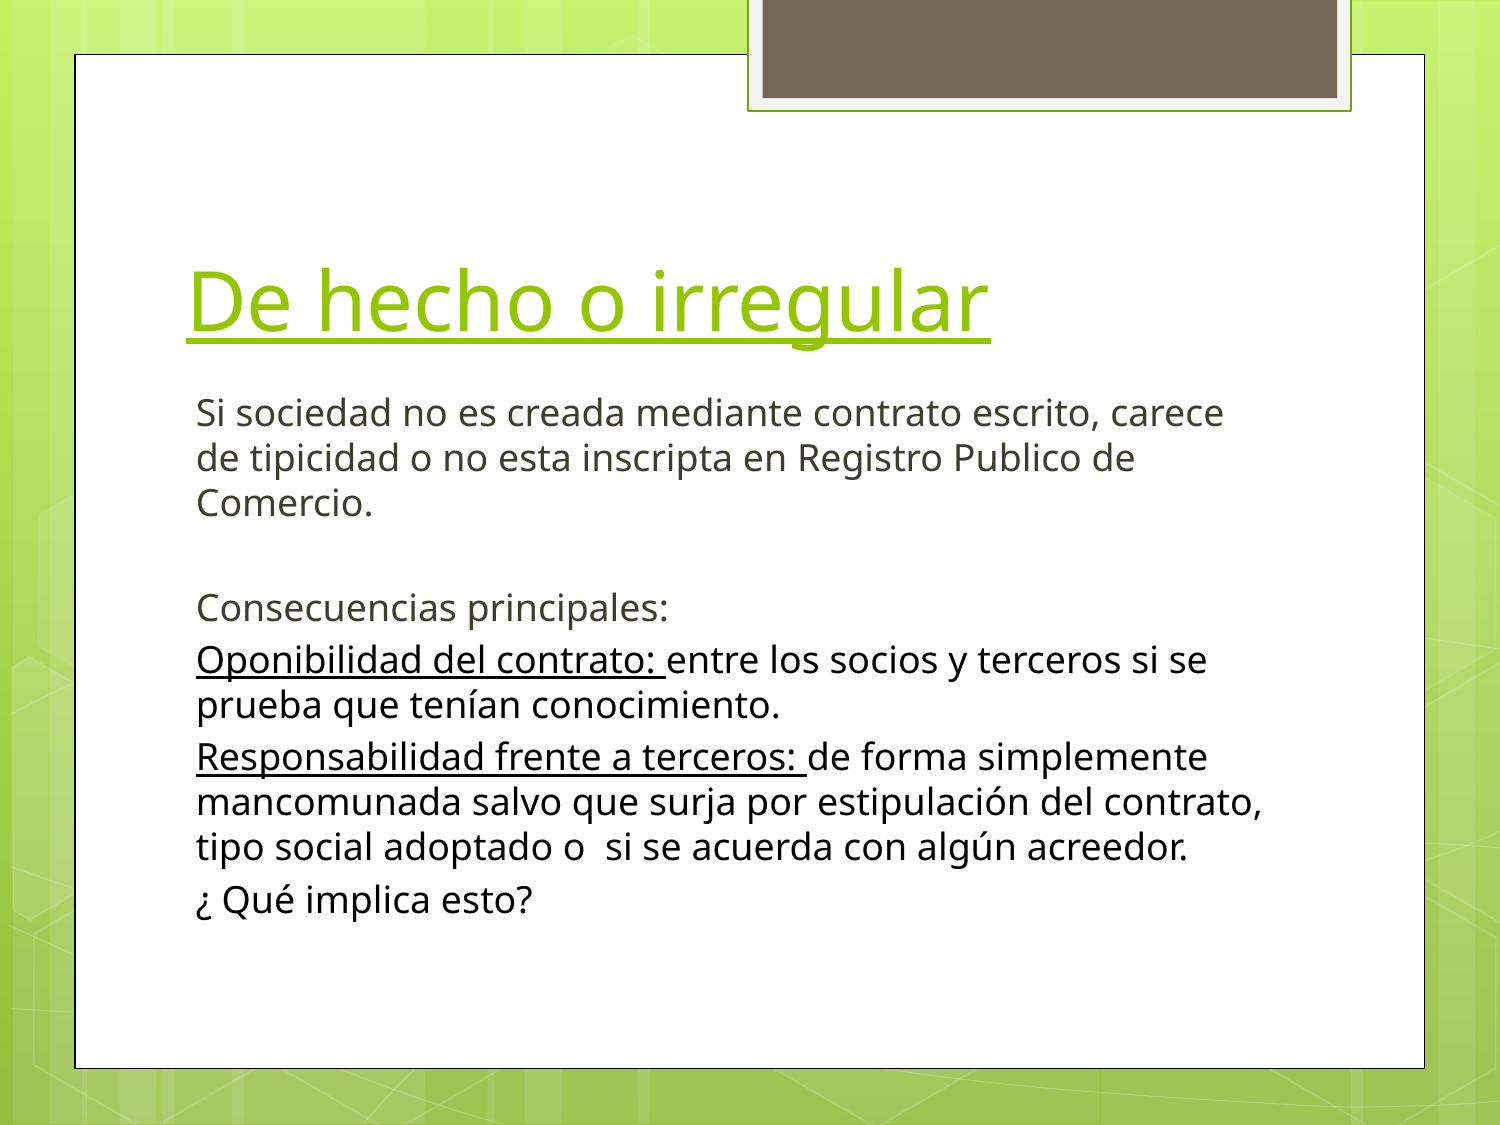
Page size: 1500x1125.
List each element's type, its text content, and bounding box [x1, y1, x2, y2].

list Si sociedad no es creada mediante contrato escrito, carece de tipicidad o no esta inscripta en Registro Publico de Comercio. Consecuencias principales: Oponibilidad del contrato: entre los socios y terceros si se prueba que tenían conocimiento. Responsabilidad frente a terceros: de forma simplemente mancomunada salvo que surja por estipulación del contrato, tipo social adoptado o si se acuerda con algún acreedor. ¿ Qué implica esto? [171, 381, 1283, 957]
title De hecho o irregular [171, 168, 1323, 356]
